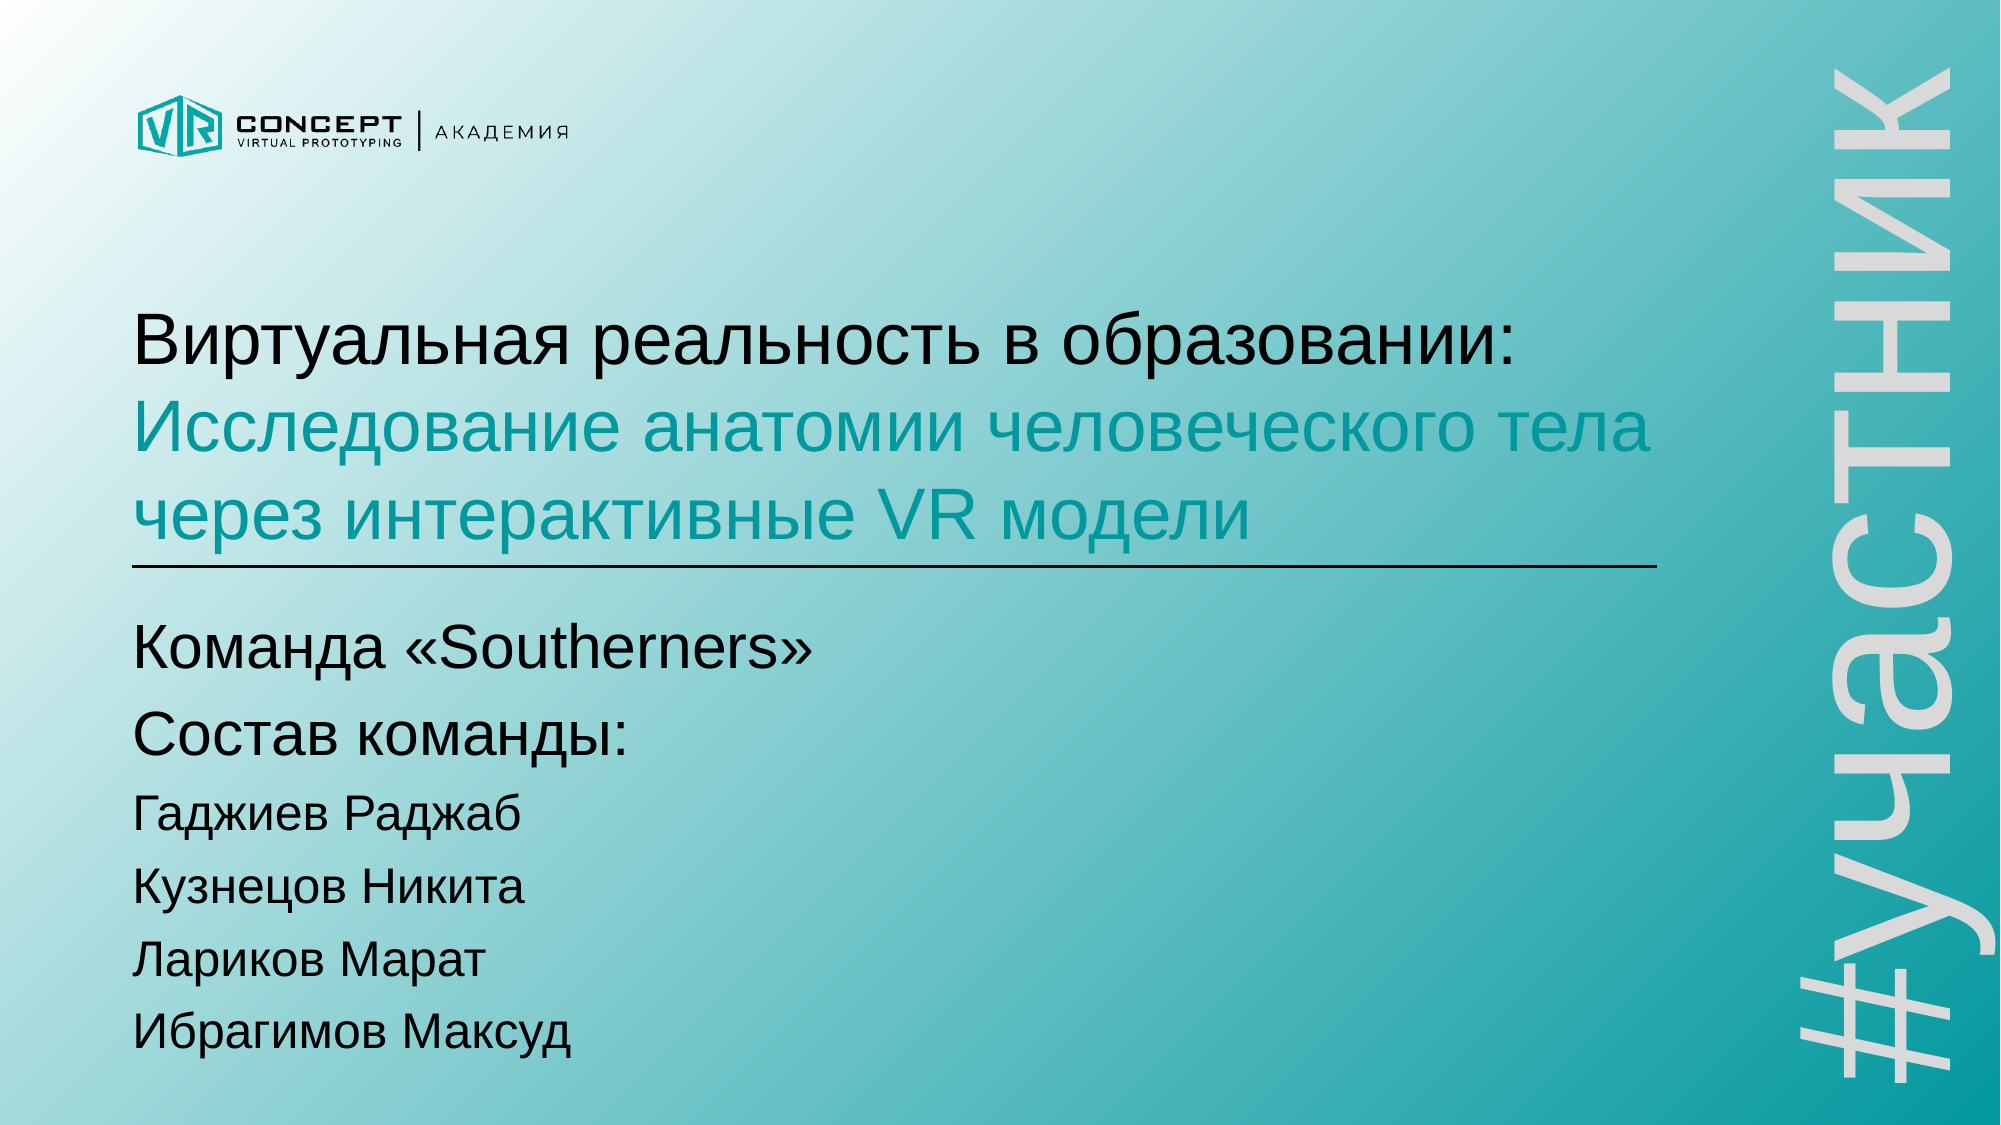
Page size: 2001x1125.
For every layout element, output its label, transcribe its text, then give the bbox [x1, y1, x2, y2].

text_box Команда «Southerners» Состав команды: Гаджиев Раджаб Кузнецов Никита Лариков Марат Ибрагимов Максуд [132, 605, 1333, 781]
picture [138, 95, 569, 158]
text_box Виртуальная реальность в образовании: Исследование анатомии человеческого тела через интерактивные VR модели [132, 291, 1724, 606]
text_box #участник [1724, 0, 2000, 1125]
